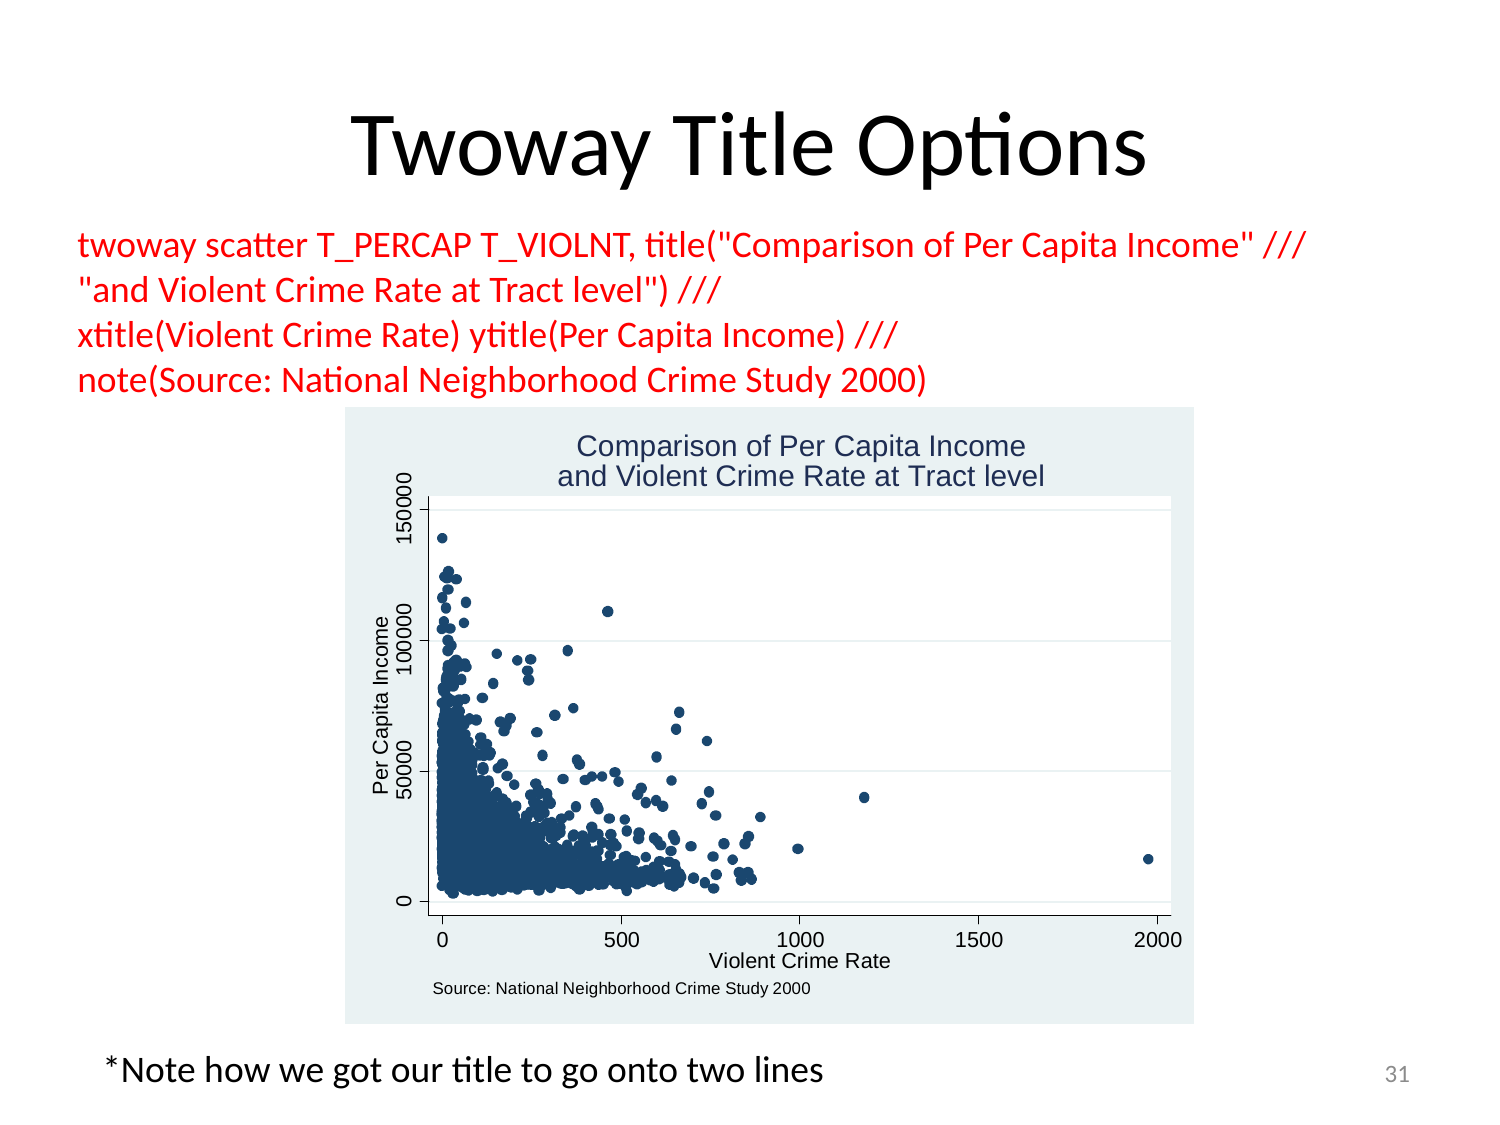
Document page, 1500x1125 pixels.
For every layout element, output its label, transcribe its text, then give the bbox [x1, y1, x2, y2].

picture [337, 399, 1201, 1032]
text_box *Note how we got our title to go onto two lines [87, 1037, 1175, 1098]
slide_number 31 [1074, 1042, 1425, 1103]
title Twoway Title Options [75, 45, 1425, 212]
text_box twoway scatter T_PERCAP T_VIOLNT, title("Comparison of Per Capita Income" /// "and Violent Crime Rate at Tract level") /// xtitle(Violent Crime Rate) ytitle(Per Capita Income) /// note(Source: National Neighborhood Crime Study 2000) [62, 212, 1438, 408]
